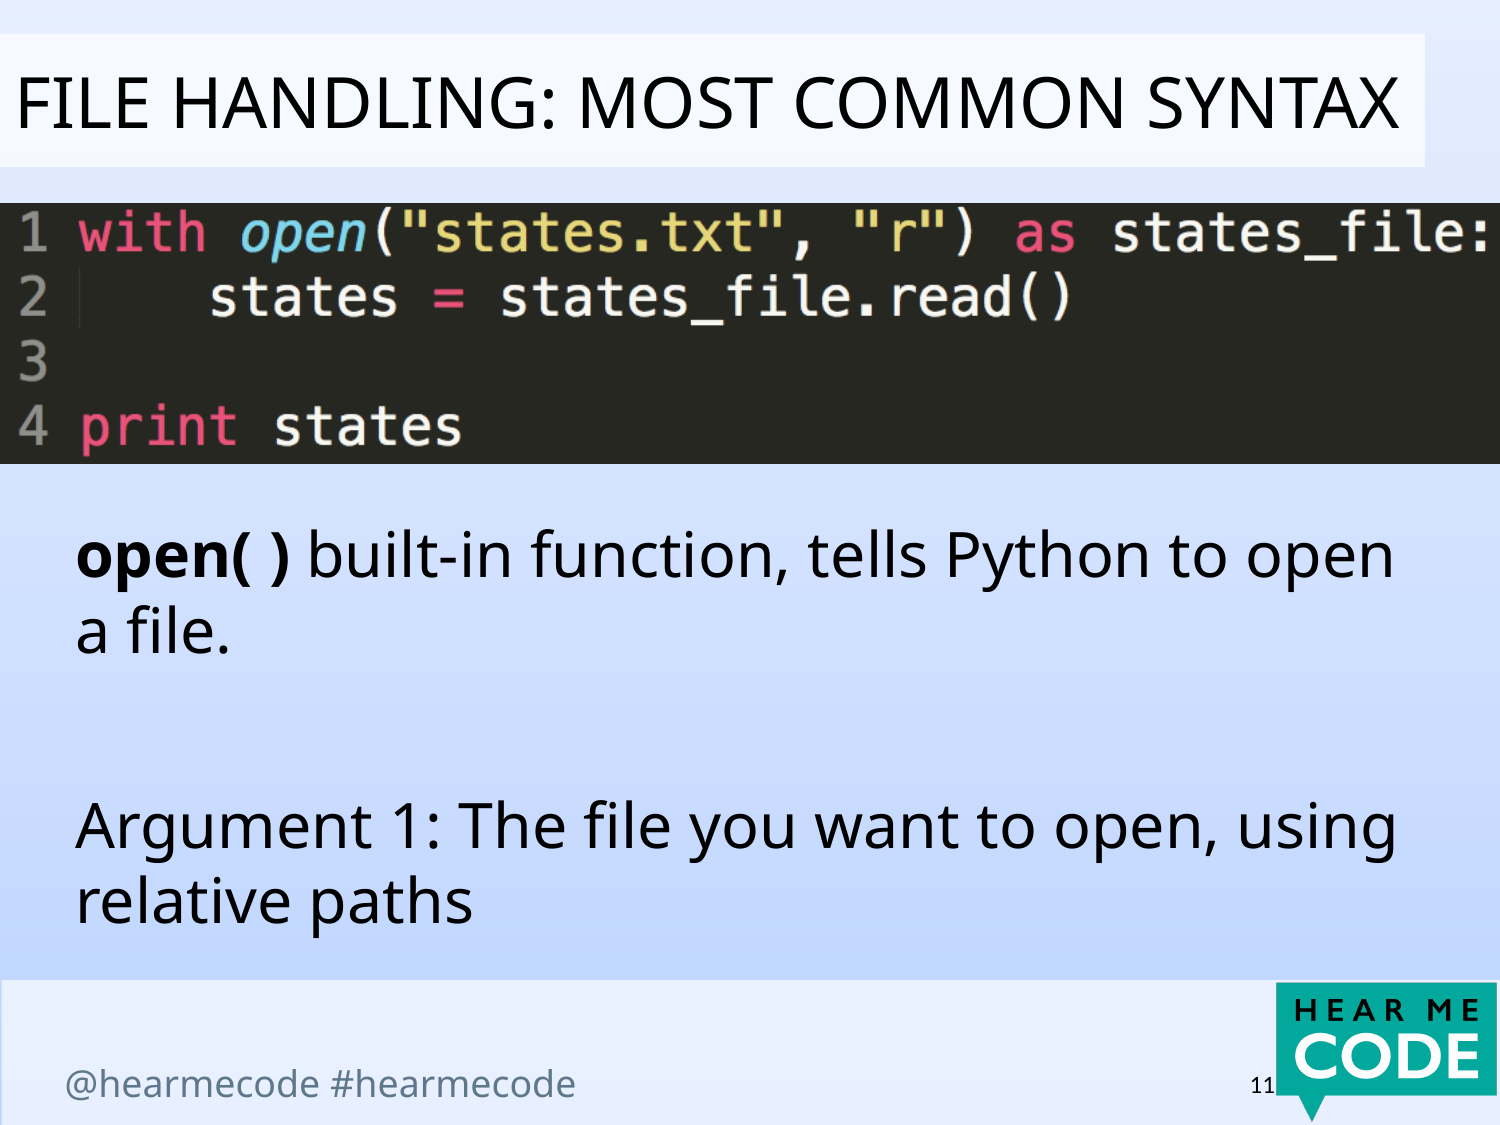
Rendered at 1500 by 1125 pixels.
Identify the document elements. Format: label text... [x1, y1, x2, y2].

picture [1273, 979, 1500, 1125]
picture [0, 203, 1500, 464]
text_box file handling: most common syntax [0, 33, 1425, 168]
slide_number 11 [924, 1052, 1276, 1114]
list open( ) built-in function, tells Python to open a file. Argument 1: The file you want to open, using relative paths [74, 464, 1426, 944]
